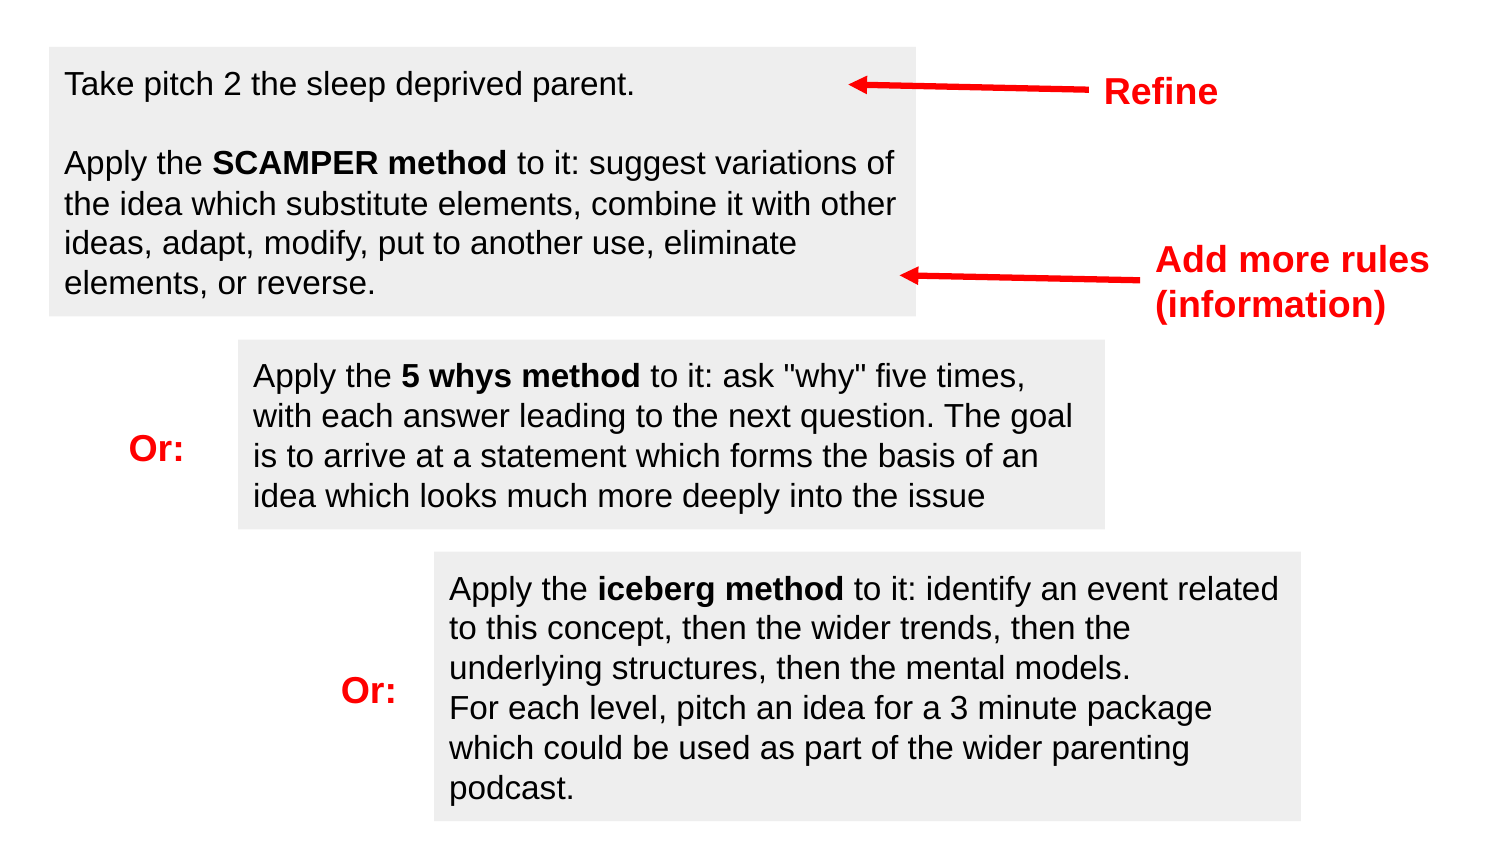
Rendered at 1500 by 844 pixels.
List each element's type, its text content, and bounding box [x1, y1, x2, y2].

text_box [848, 84, 1090, 91]
text_box Refine [1088, 52, 1474, 128]
text_box Apply the iceberg method to it: identify an event related to this concept, then the wider trends, then the underlying structures, then the mental models. For each level, pitch an idea for a 3 minute package which could be used as part of the wider parenting podcast. [434, 551, 1301, 822]
text_box Or: [325, 651, 711, 727]
text_box Take pitch 2 the sleep deprived parent. Apply the SCAMPER method to it: suggest variations of the idea which substitute elements, combine it with other ideas, adapt, modify, put to another use, eliminate elements, or reverse. [49, 46, 916, 317]
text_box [899, 275, 1141, 282]
text_box Or: [113, 408, 498, 484]
text_box Add more rules (information) [1140, 220, 1500, 341]
text_box Apply the 5 whys method to it: ask "why" five times, with each answer leading to the next question. The goal is to arrive at a statement which forms the basis of an idea which looks much more deeply into the issue [238, 339, 1105, 530]
